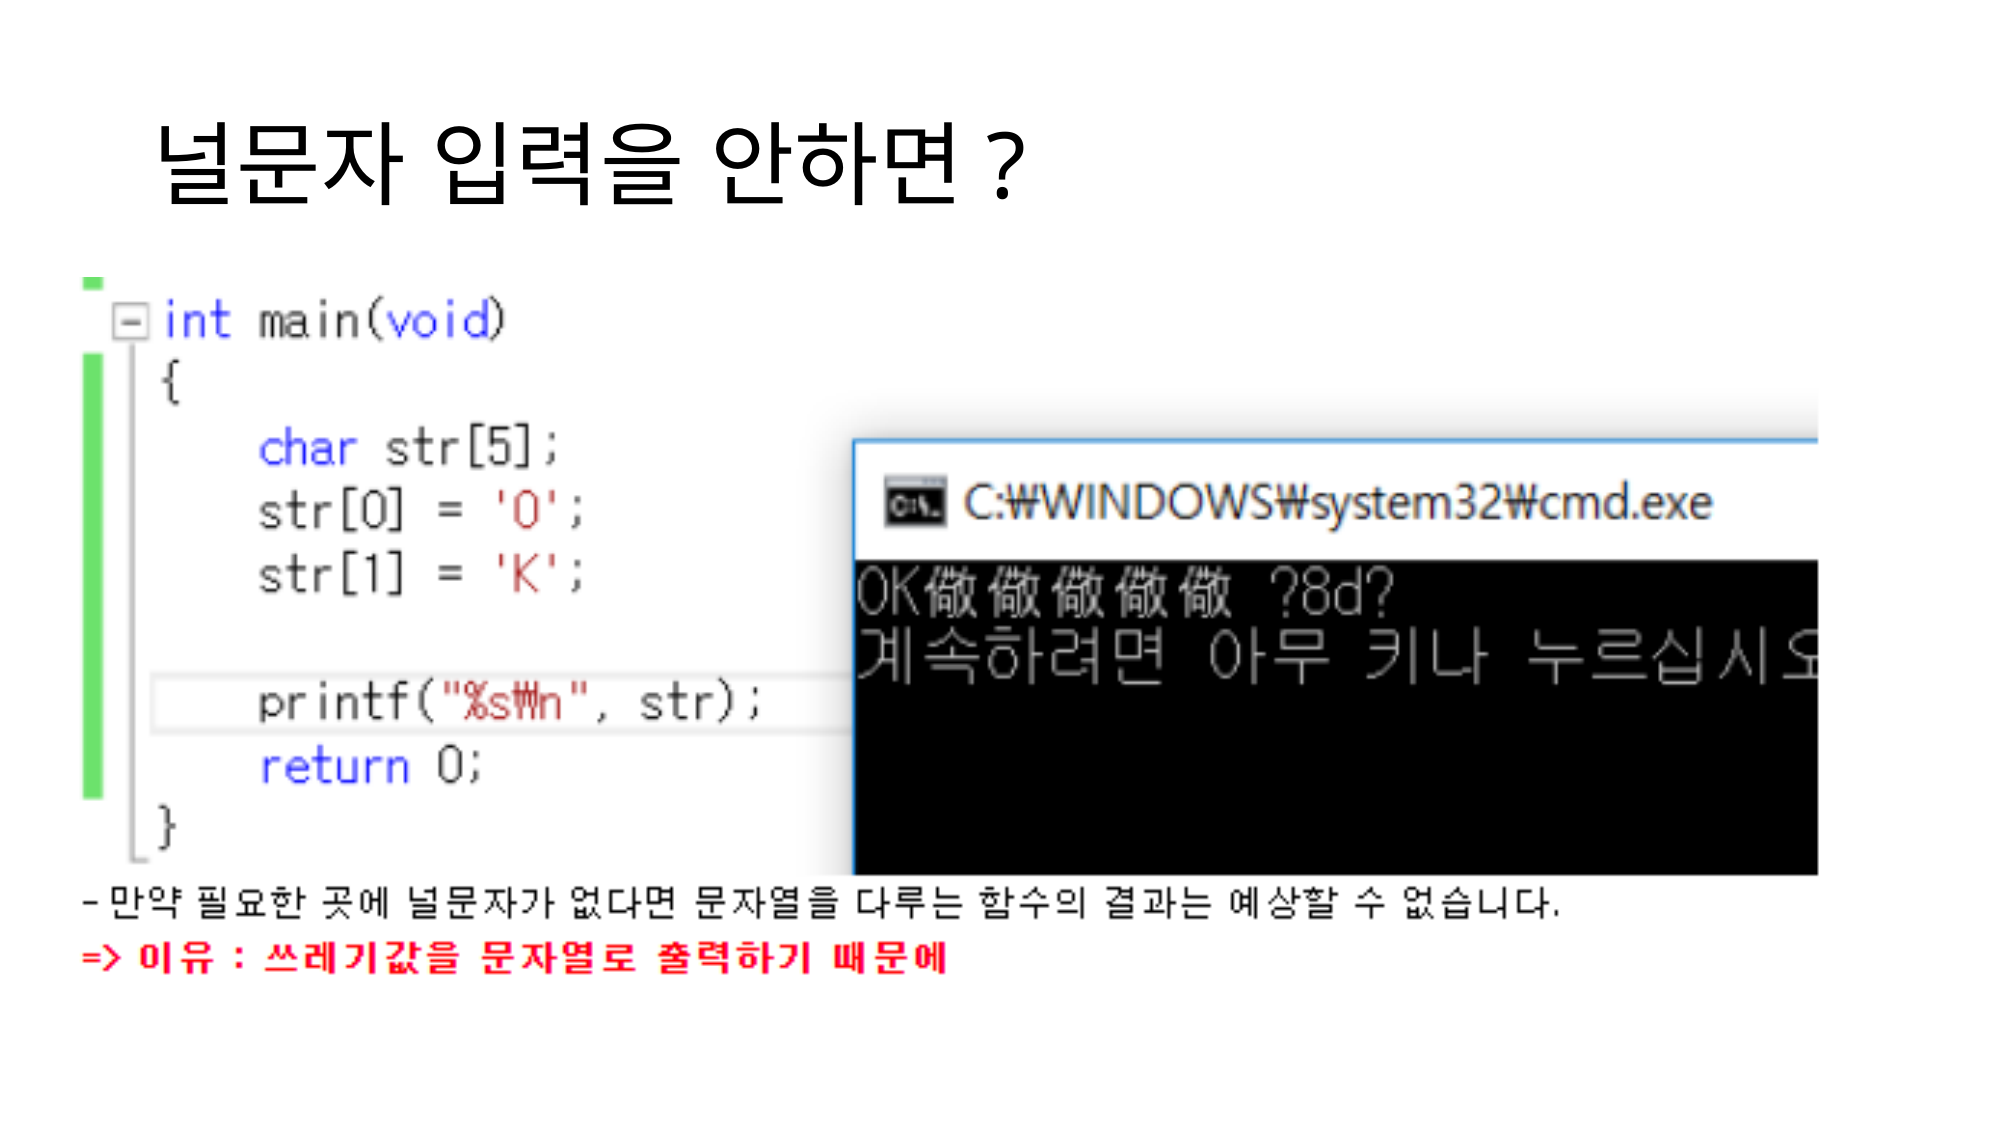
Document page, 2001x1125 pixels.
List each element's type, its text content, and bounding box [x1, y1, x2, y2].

picture [58, 277, 1897, 992]
title 널문자 입력을 안하면? [137, 59, 1863, 277]
